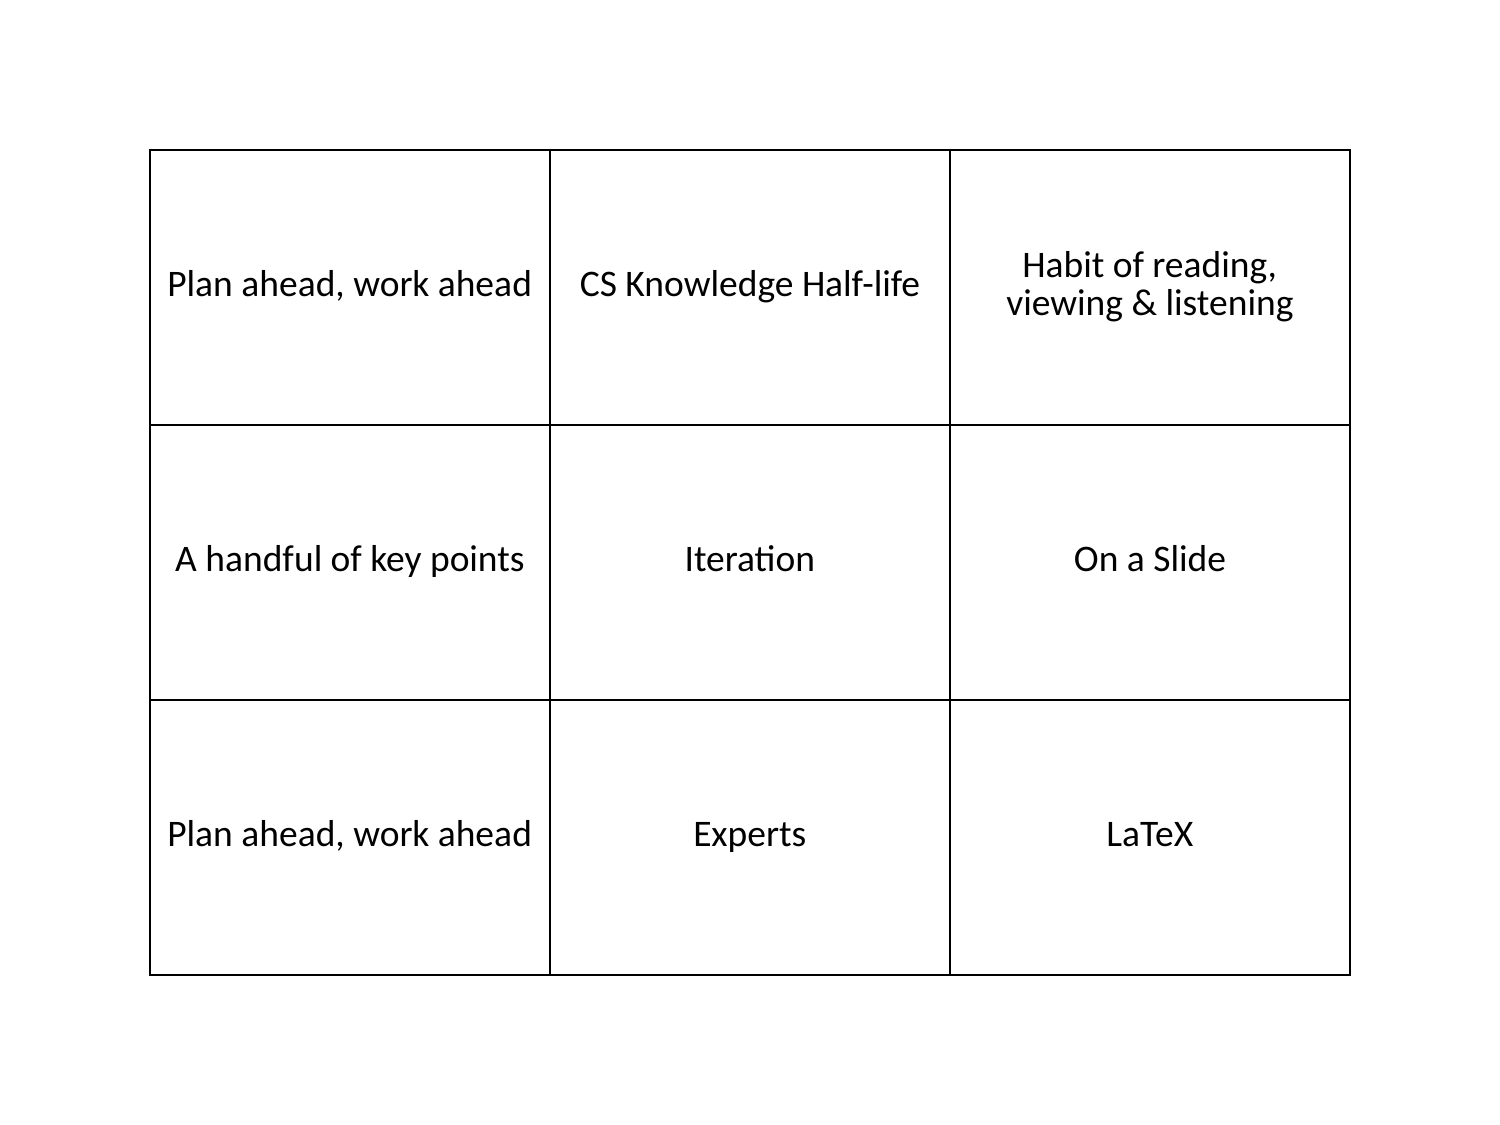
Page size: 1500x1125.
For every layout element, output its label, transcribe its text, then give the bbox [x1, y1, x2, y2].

table_cell Plan ahead, work ahead [151, 701, 549, 974]
table_cell Experts [551, 701, 949, 974]
table_cell On a Slide [951, 426, 1349, 699]
table_cell A handful of key points [151, 426, 549, 699]
table_header CS Knowledge Half-life [551, 151, 949, 424]
table_cell Iteration [551, 426, 949, 699]
table_header Plan ahead, work ahead [151, 151, 549, 424]
table_header Habit of reading, viewing & listening [951, 151, 1349, 424]
table_cell LaTeX [951, 701, 1349, 974]
